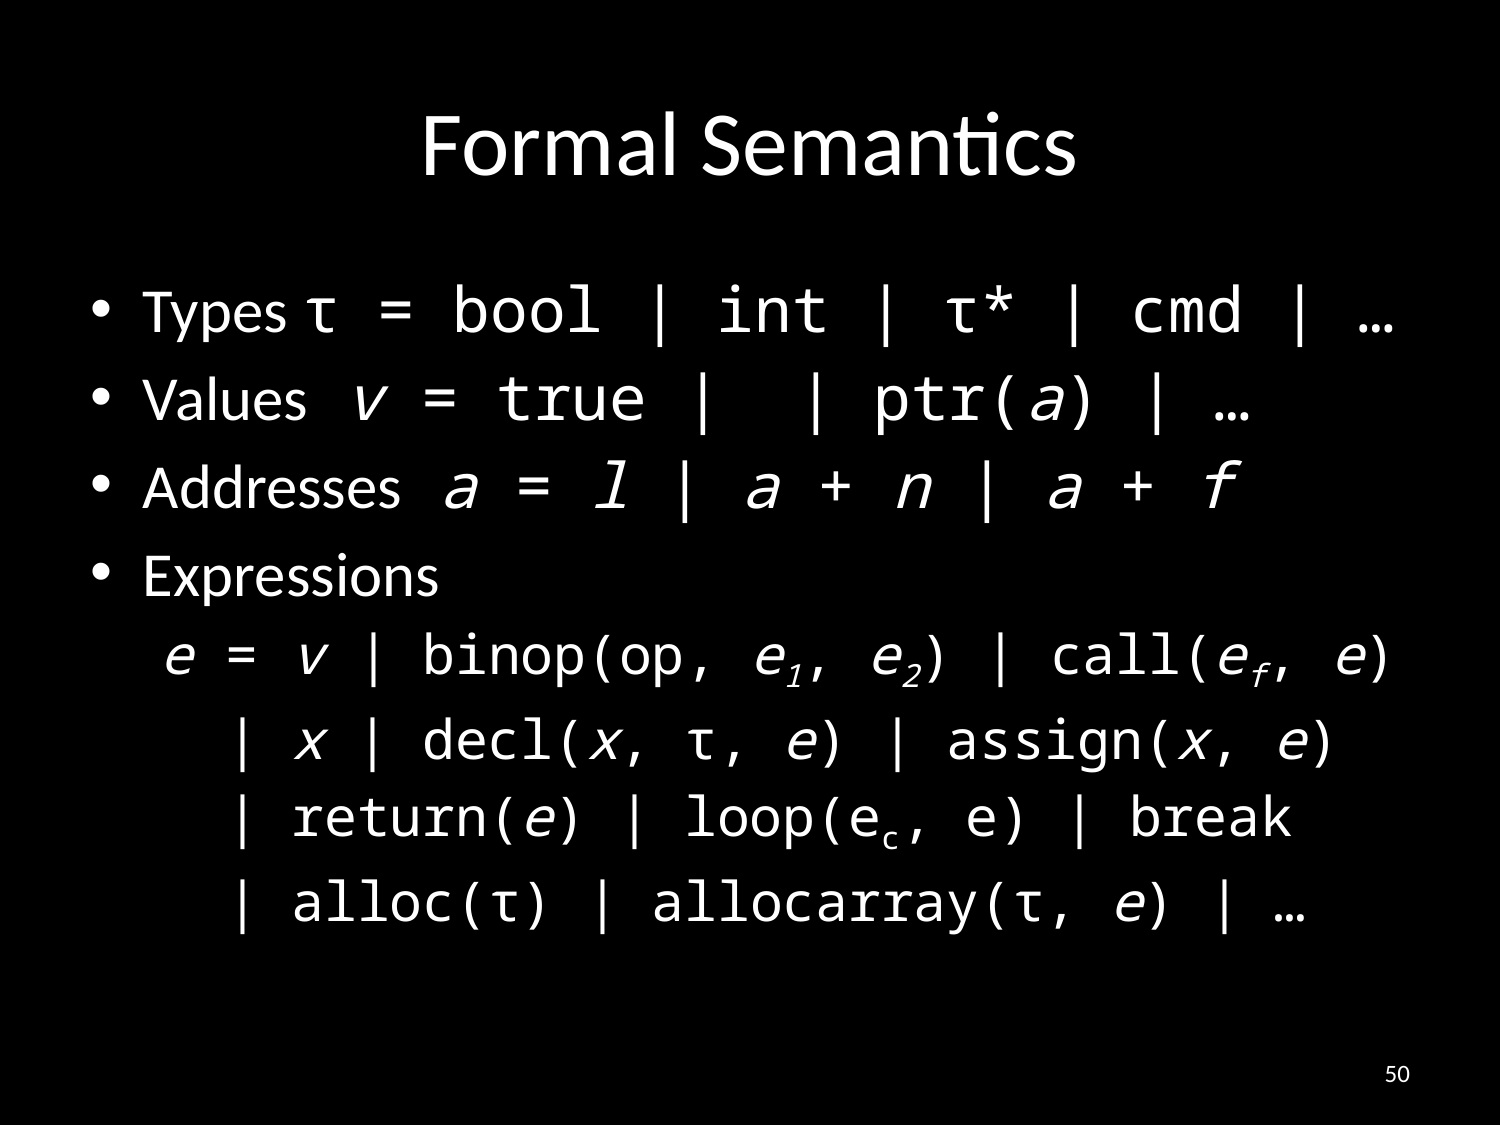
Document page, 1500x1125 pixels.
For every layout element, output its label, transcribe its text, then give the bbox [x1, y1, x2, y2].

slide_number 50 [1074, 1042, 1425, 1103]
title Formal Semantics [75, 45, 1425, 233]
